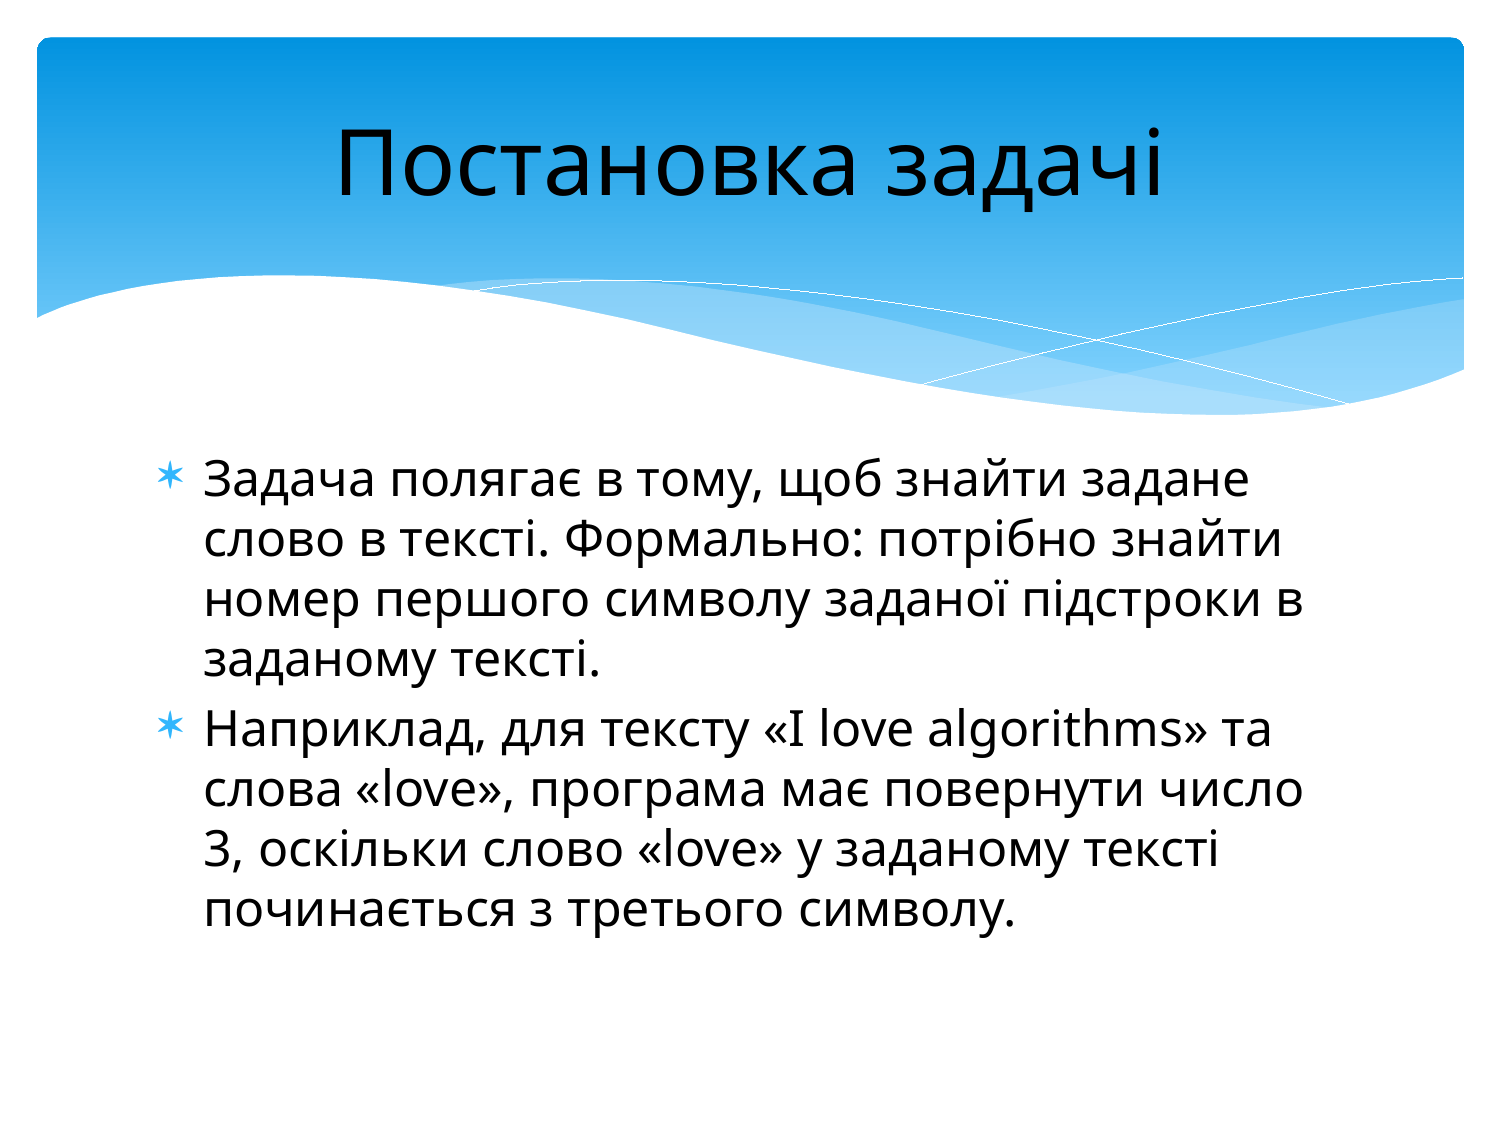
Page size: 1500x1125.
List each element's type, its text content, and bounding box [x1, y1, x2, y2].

title Постановка задачі [75, 55, 1425, 261]
list Задача полягає в тому, щоб знайти задане слово в тексті. Формально: потрібно знайти номер першого символу заданої підстроки в заданому тексті. Наприклад, для тексту «I love algorithms» та слова «love», програма має повернути число 3, оскільки слово «love» у заданому тексті починається з третього символу. [143, 438, 1359, 1005]
